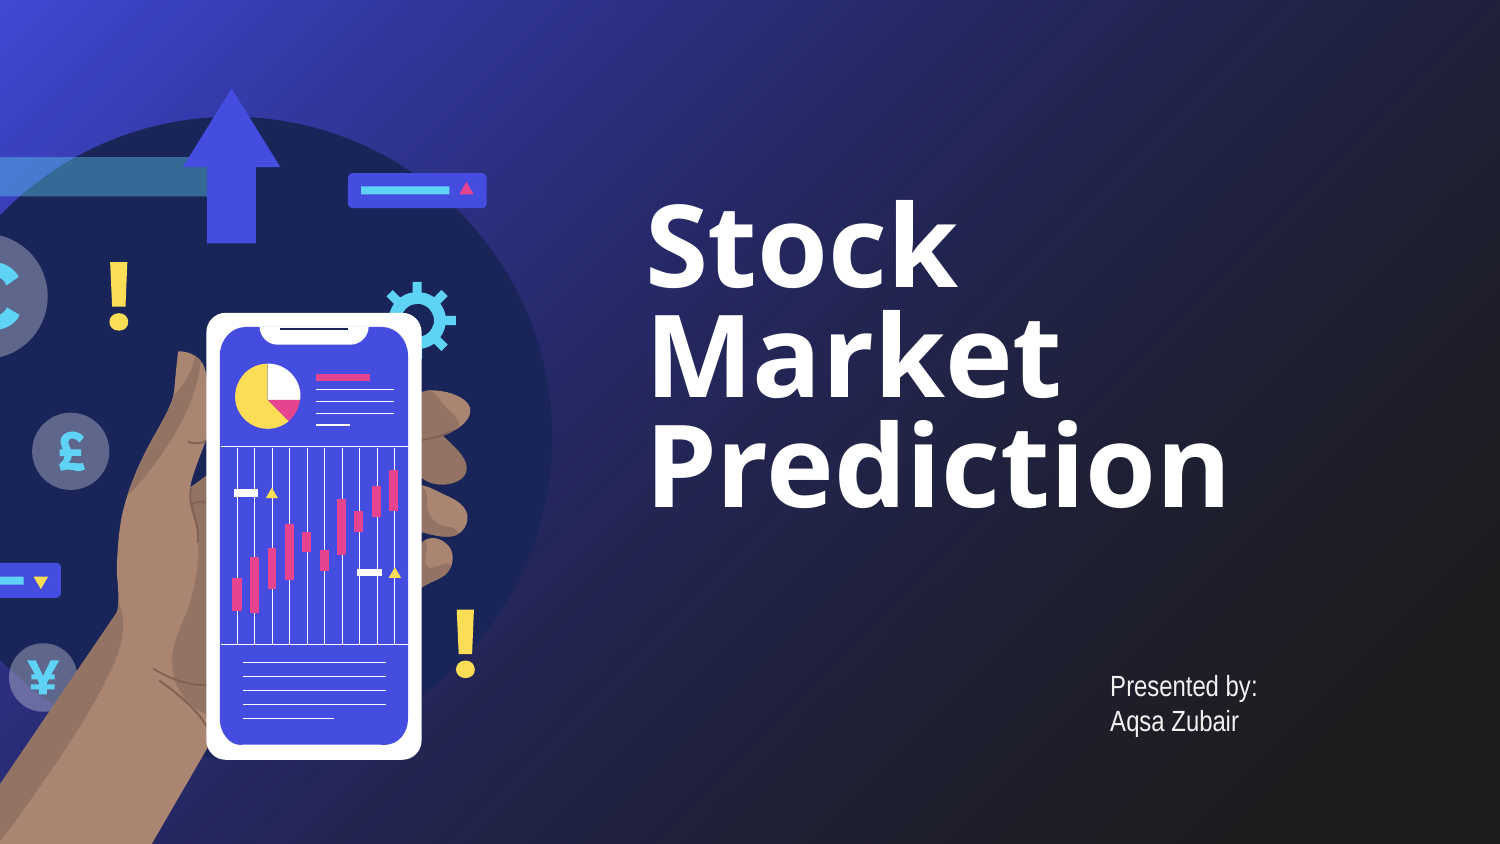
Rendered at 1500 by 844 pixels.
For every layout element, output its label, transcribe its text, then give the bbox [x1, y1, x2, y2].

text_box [0, 88, 553, 844]
title Stock Market Prediction [630, 134, 1383, 545]
picture [0, 0, 1500, 844]
text_box Presented by: Aqsa Zubair [1095, 659, 1491, 745]
